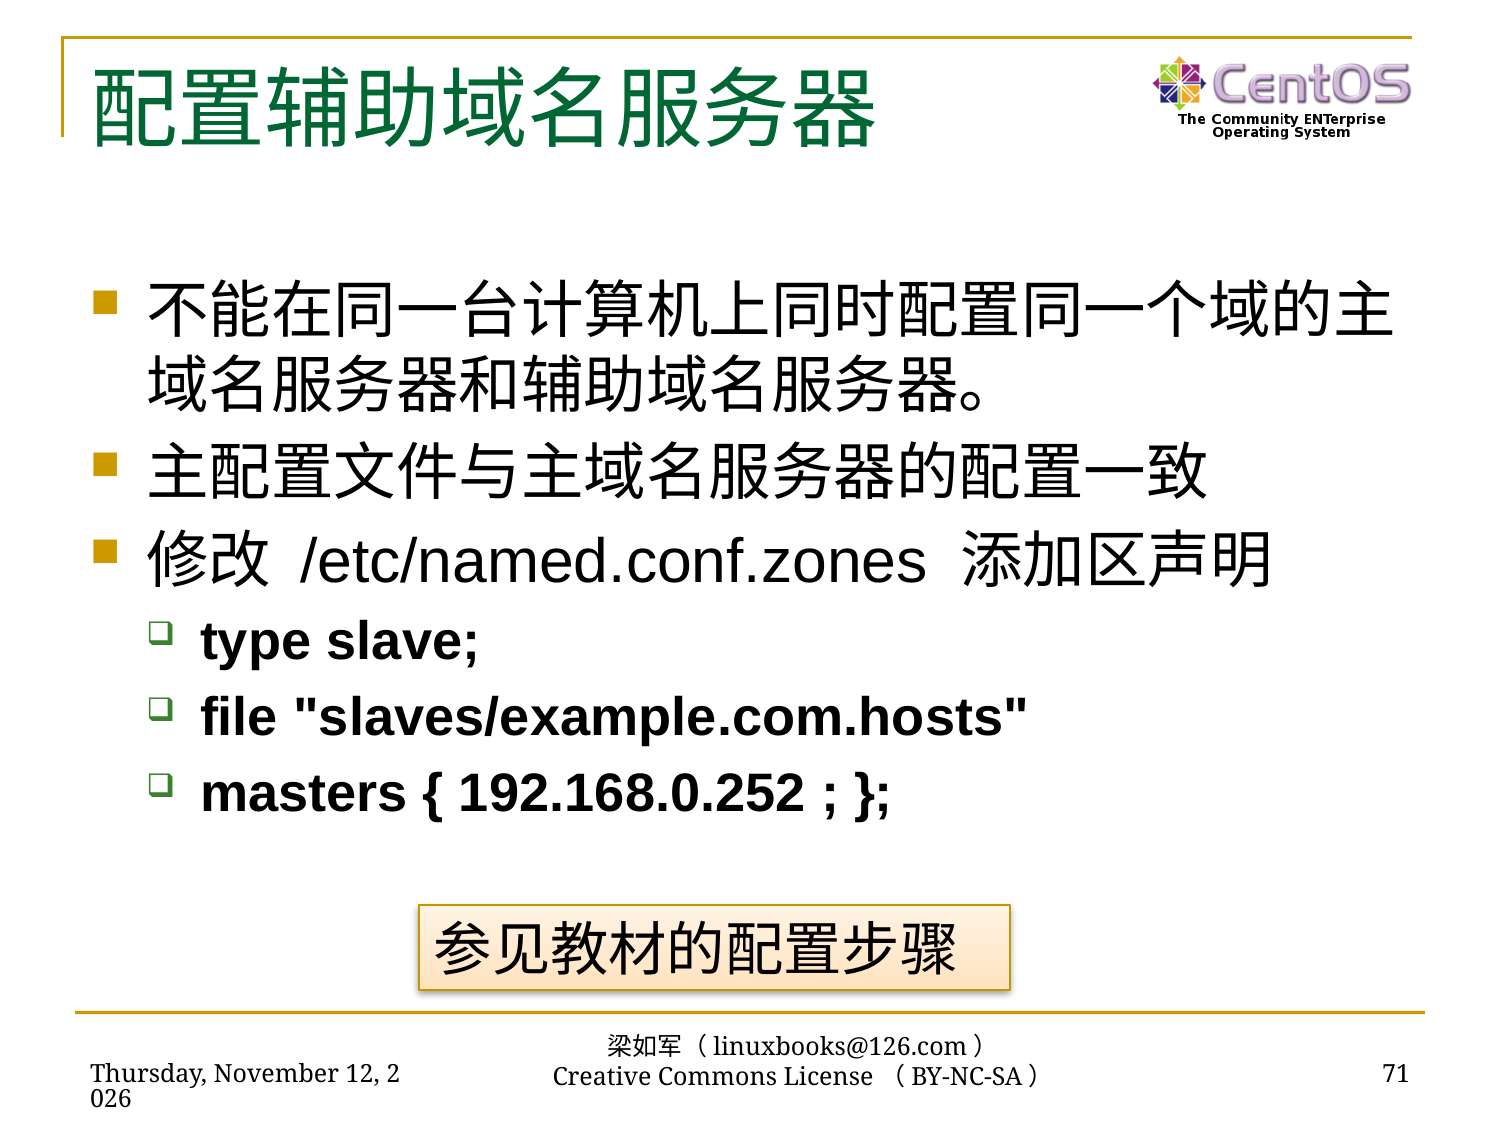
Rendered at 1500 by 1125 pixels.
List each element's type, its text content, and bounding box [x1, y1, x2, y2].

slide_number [74, 1023, 426, 1100]
slide_number 71 [1074, 1023, 1426, 1100]
footer 梁如军（linuxbooks@126.com） Creative Commons License（BY-NC-SA） [359, 1022, 1247, 1099]
list 不能在同一台计算机上同时配置同一个域的主域名服务器和辅助域名服务器。 主配置文件与主域名服务器的配置一致 修改 /etc/named.conf.zones 添加区声明 type slave; file "slaves/example.com.hosts" masters { 192.168.0.252 ; }; [74, 262, 1426, 1006]
title 配置辅助域名服务器 [74, 45, 1426, 233]
text_box 参见教材的配置步骤 [418, 904, 1011, 991]
